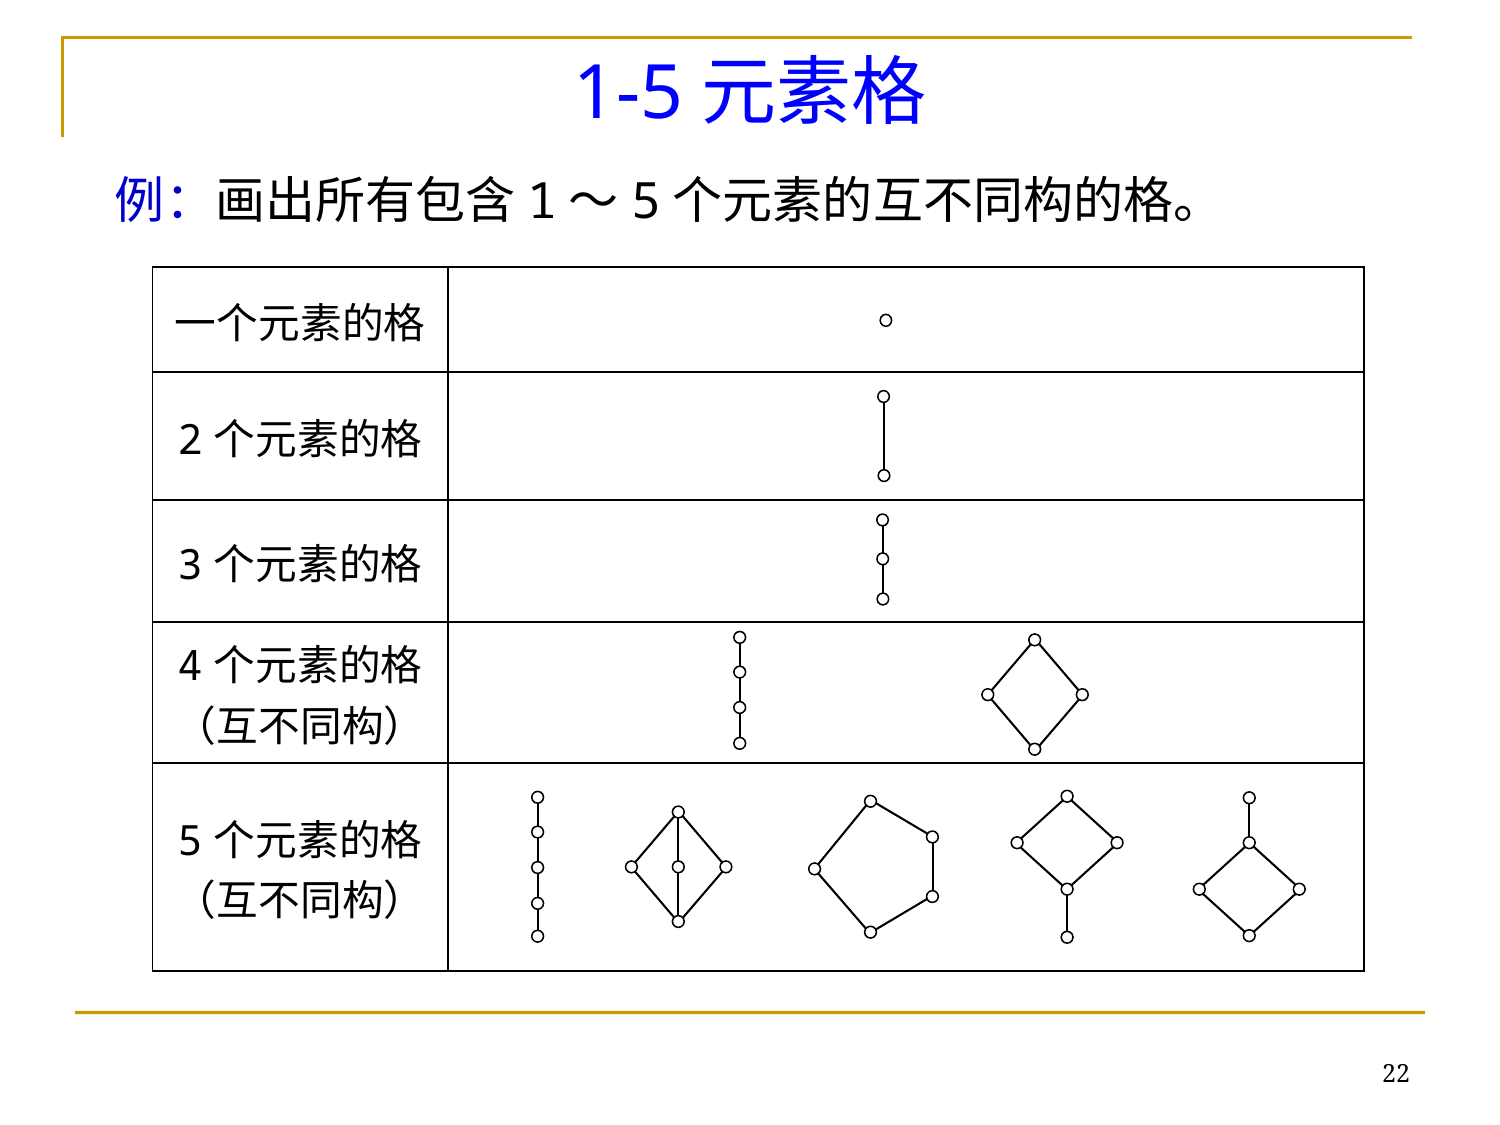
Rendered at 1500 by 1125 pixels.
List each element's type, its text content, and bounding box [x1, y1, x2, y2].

table_header 一个元素的格 [153, 268, 447, 371]
table_cell [449, 764, 1363, 970]
table_cell 4个元素的格 （互不同构） [153, 623, 447, 762]
text_box [880, 314, 892, 327]
table_cell [449, 373, 1363, 499]
table_cell 5个元素的格 （互不同构） [153, 764, 447, 970]
table_cell [449, 501, 1363, 621]
text_box 例：画出所有包含1～5个元素的互不同构的格。 [100, 148, 1433, 236]
table_cell 3个元素的格 [153, 501, 447, 621]
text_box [733, 631, 1089, 756]
table_cell 2个元素的格 [153, 373, 447, 499]
table_header [449, 268, 1363, 371]
title 1-5元素格 [74, 30, 1426, 147]
slide_number 22 [1304, 1023, 1426, 1100]
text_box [531, 790, 1306, 944]
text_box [876, 513, 890, 606]
table_cell [449, 623, 1363, 762]
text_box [877, 390, 891, 482]
